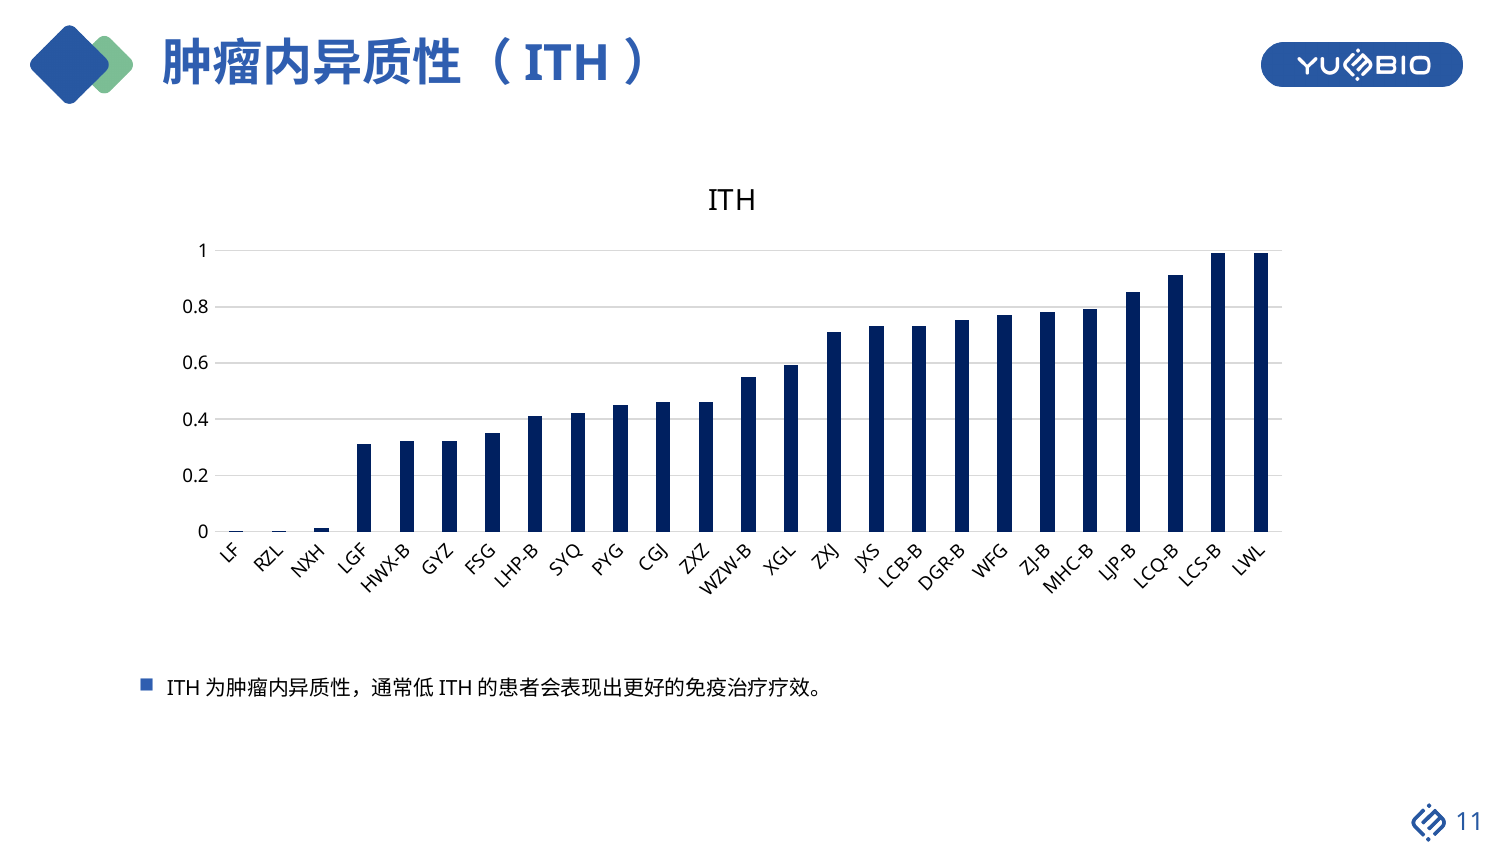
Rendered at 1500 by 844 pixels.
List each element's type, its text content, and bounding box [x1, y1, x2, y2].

chart [158, 152, 1306, 612]
picture [1261, 42, 1463, 87]
picture [1411, 803, 1446, 842]
picture [30, 25, 133, 104]
title 肿瘤内异质性（ITH） [147, 20, 1211, 109]
text_box ITH为肿瘤内异质性，通常低ITH的患者会表现出更好的免疫治疗疗效。 [123, 654, 1306, 707]
